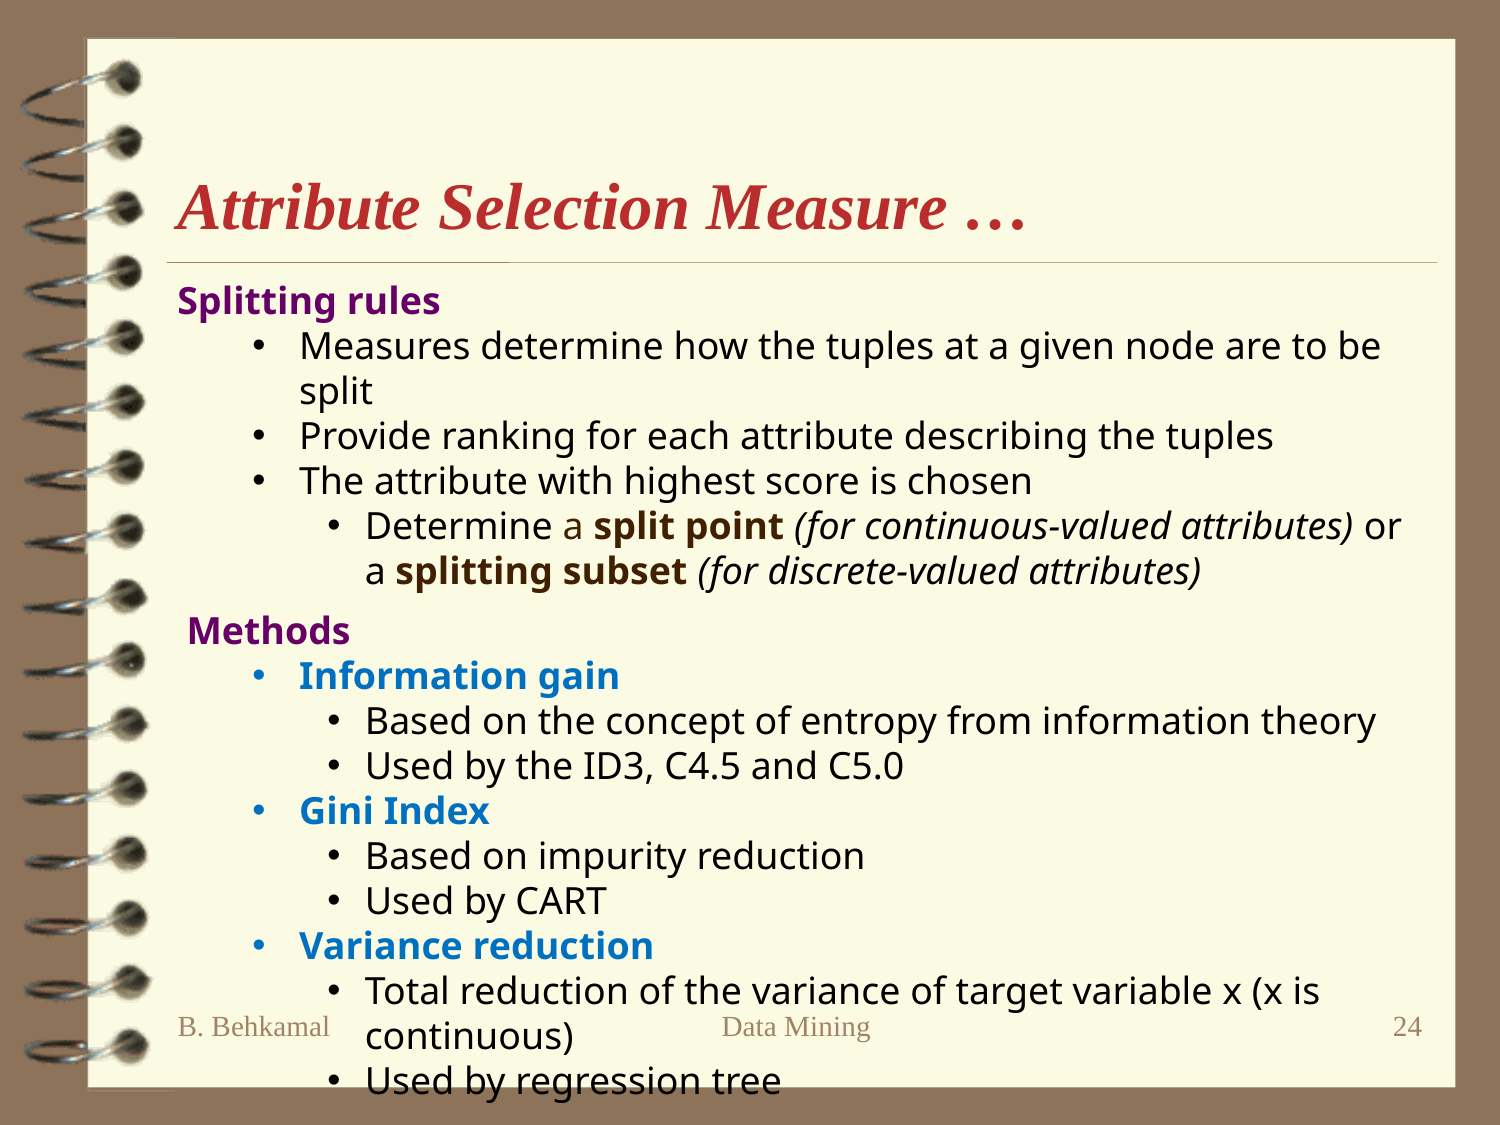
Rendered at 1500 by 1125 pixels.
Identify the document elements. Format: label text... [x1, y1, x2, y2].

text_box Attribute Selection Measure … [162, 137, 1447, 251]
footer Data Mining [562, 999, 1038, 1076]
slide_number 24 [1124, 999, 1438, 1076]
text_box Splitting rules Measures determine how the tuples at a given node are to be split Provide ranking for each attribute describing the tuples The attribute with highest score is chosen Determine a split point (for continuous-valued attributes) or a splitting subset (for discrete-valued attributes) Methods Information gain Based on the concept of entropy from information theory Used by the ID3, C4.5 and C5.0 Gini Index Based on impurity reduction Used by CART Variance reduction Total reduction of the variance of target variable x (x is continuous) Used by regression tree [162, 269, 1447, 1075]
picture [0, 0, 175, 1125]
slide_number B. Behkamal [162, 999, 476, 1076]
